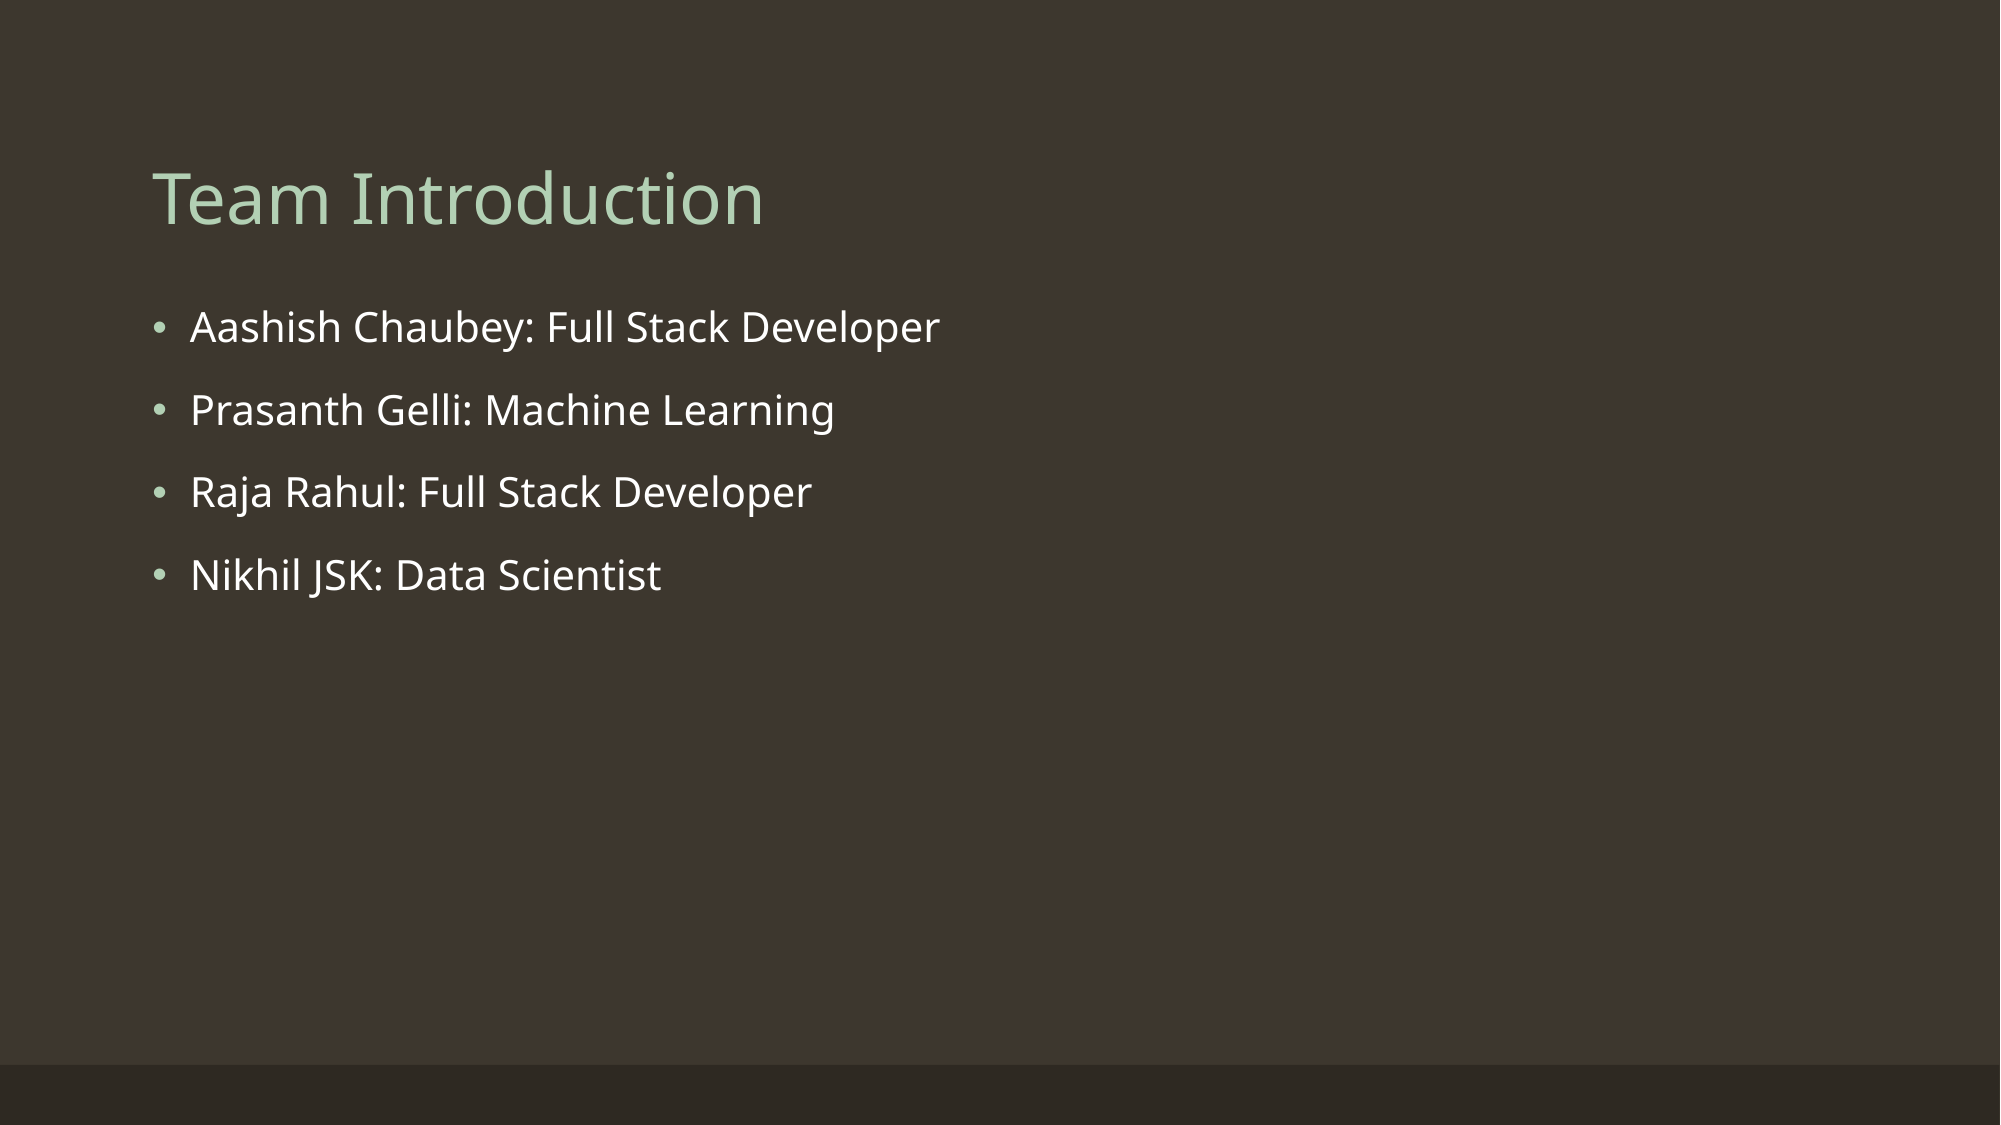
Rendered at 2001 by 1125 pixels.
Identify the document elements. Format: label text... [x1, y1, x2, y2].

list Aashish Chaubey: Full Stack Developer Prasanth Gelli: Machine Learning Raja Rahul: Full Stack Developer Nikhil JSK: Data Scientist [137, 299, 1863, 1014]
title Team Introduction [137, 59, 1863, 248]
